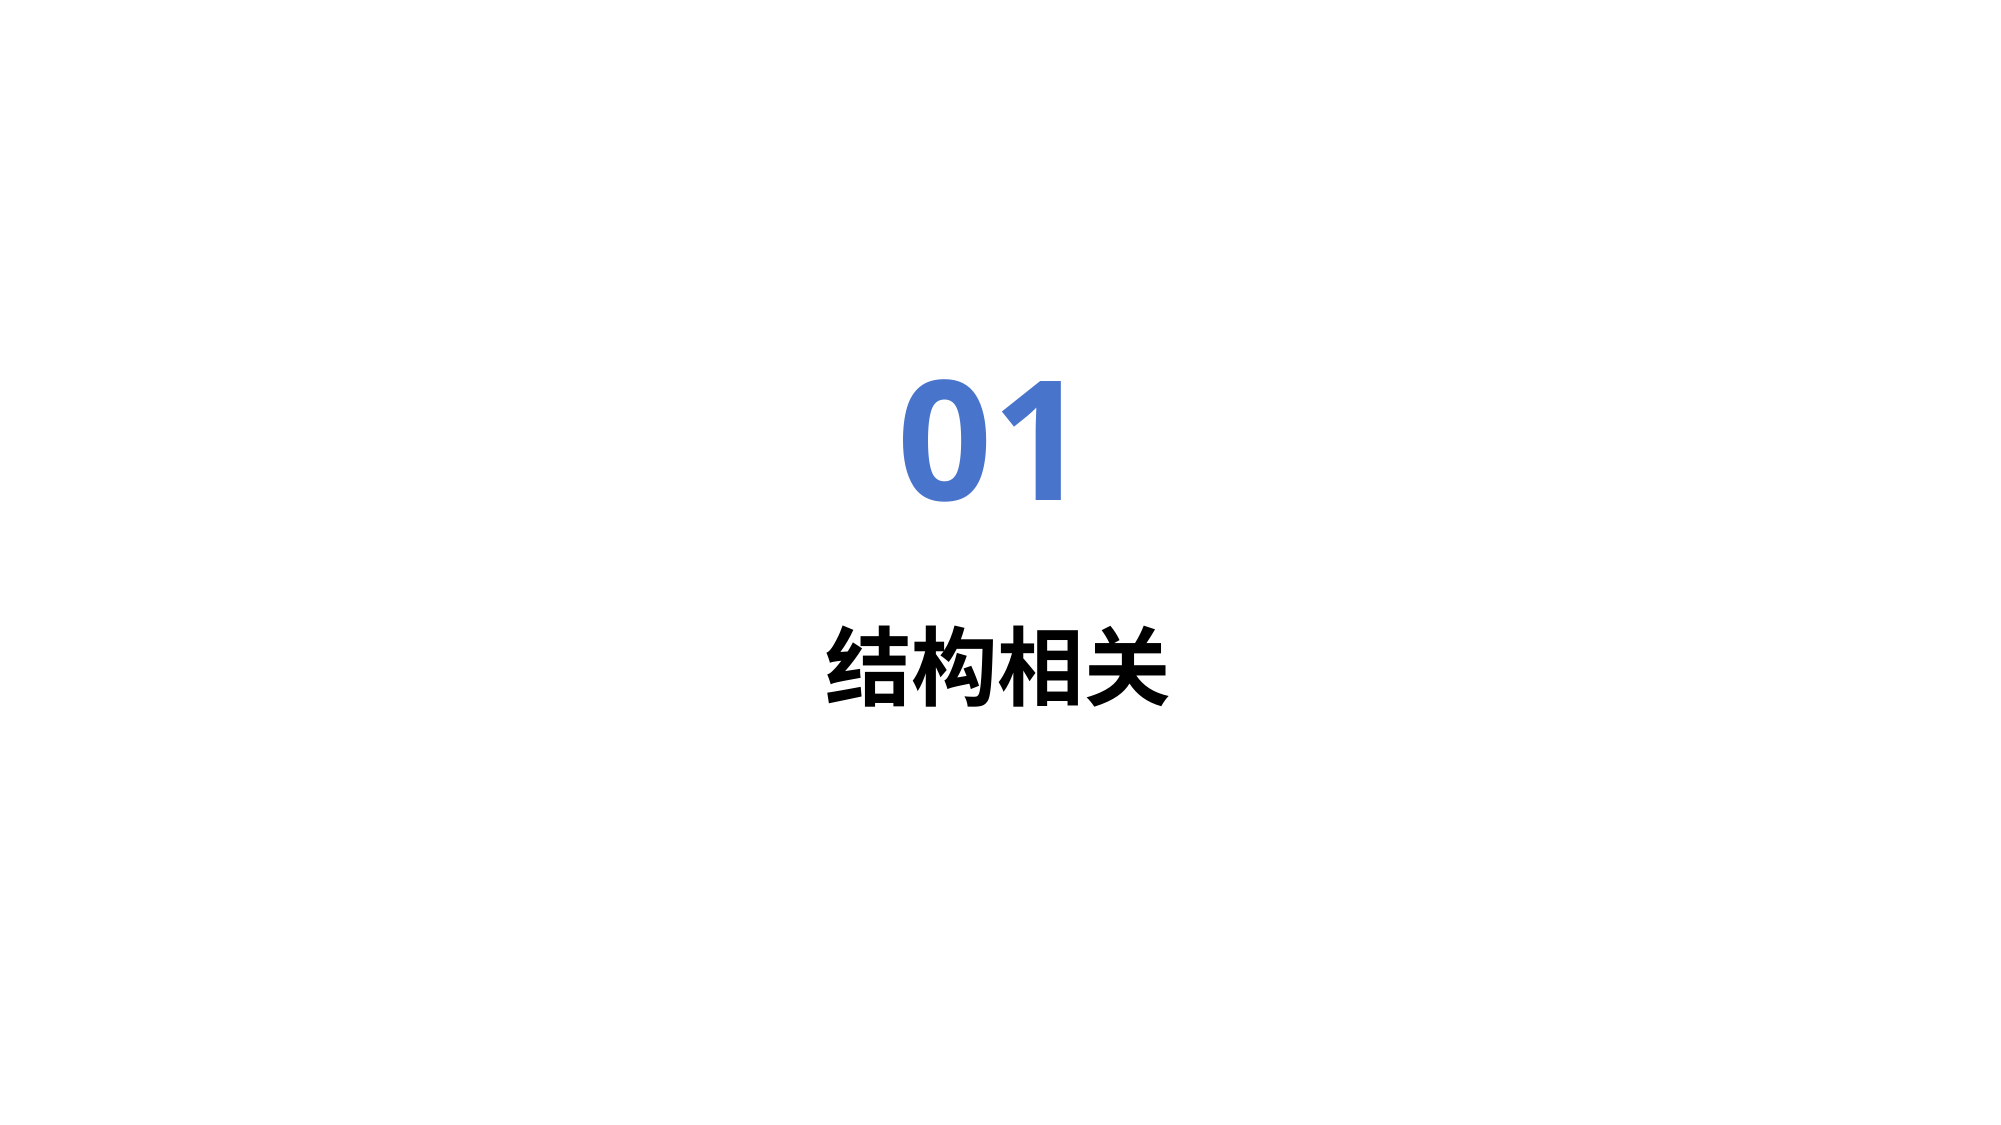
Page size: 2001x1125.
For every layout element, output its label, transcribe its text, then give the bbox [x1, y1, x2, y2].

text_box 01 结构相关 [824, 333, 1175, 717]
